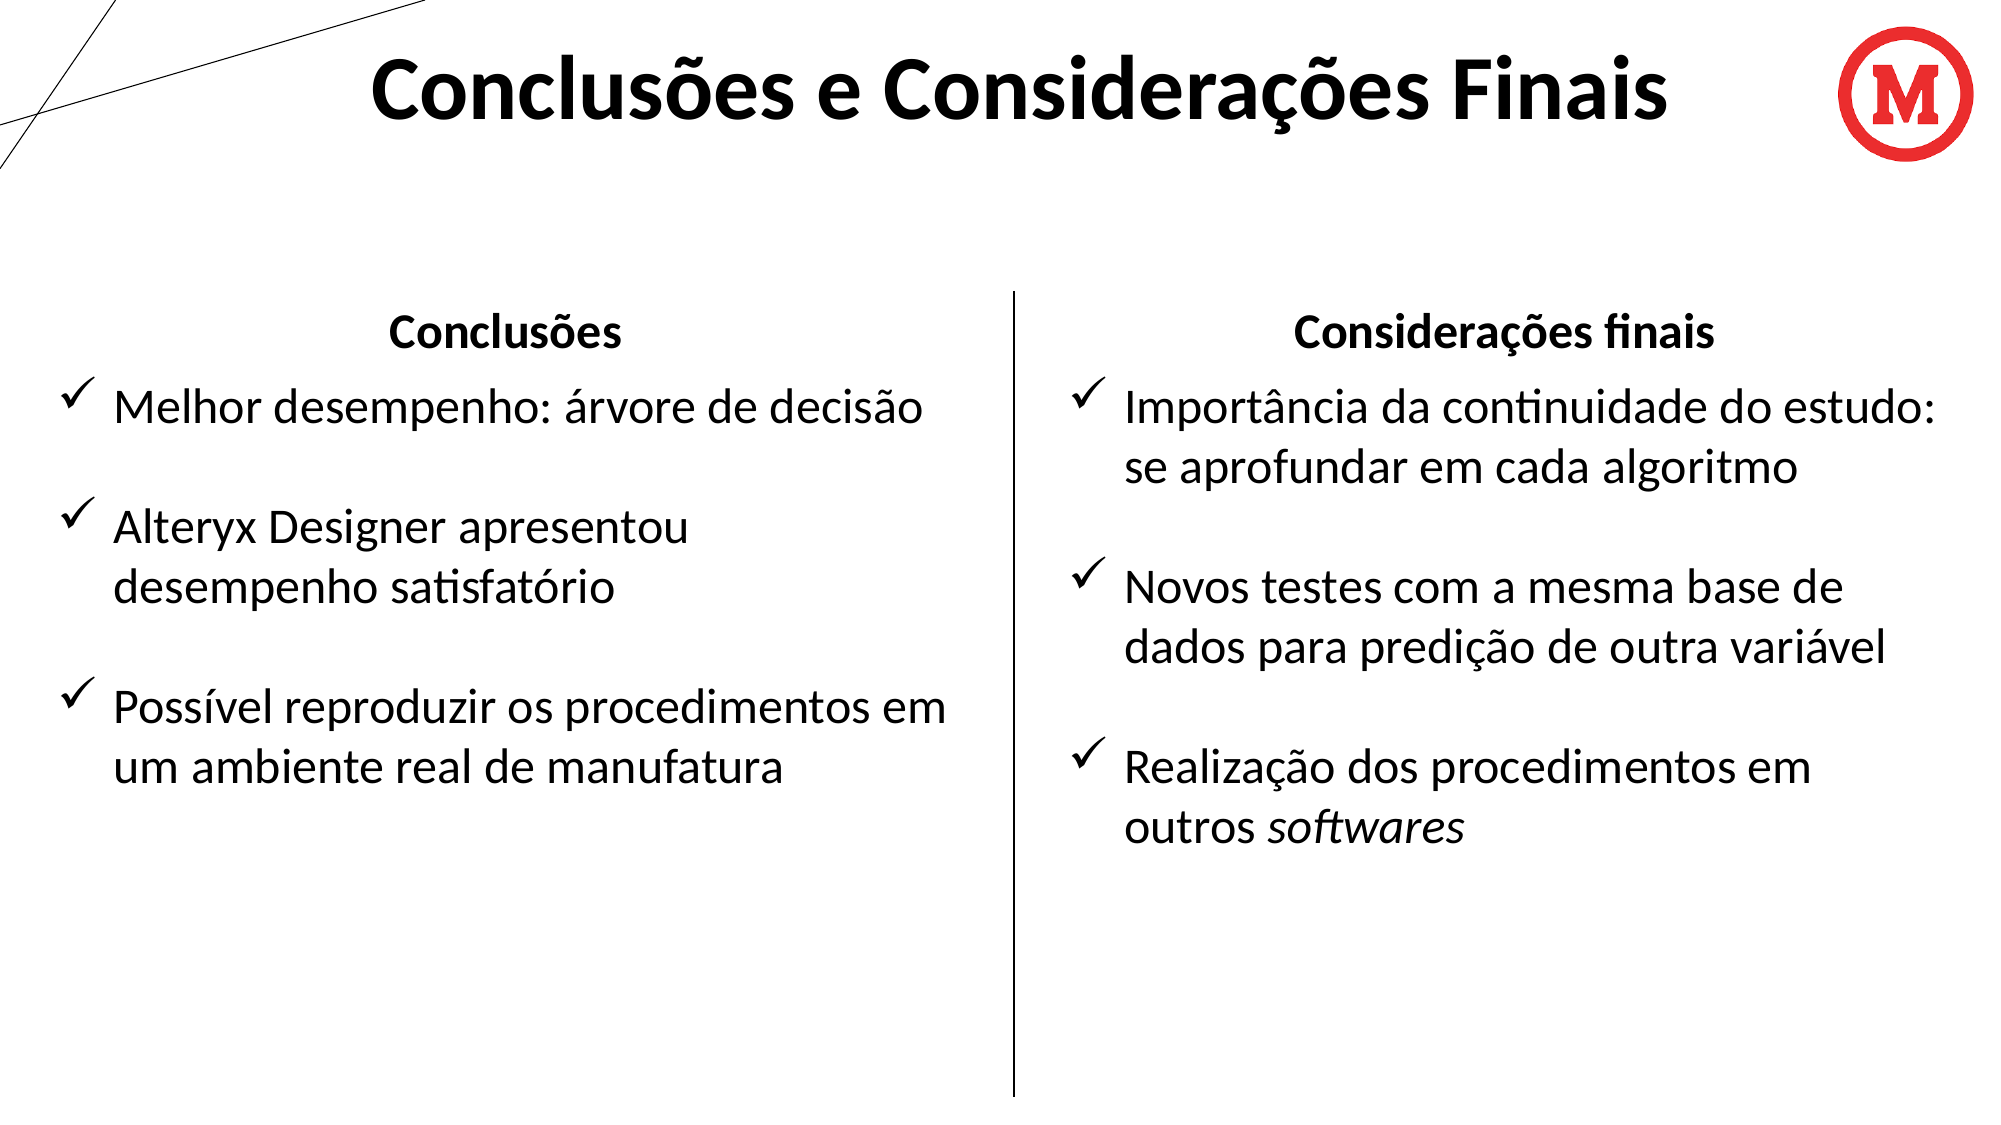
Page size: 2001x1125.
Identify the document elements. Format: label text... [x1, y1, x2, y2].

text_box Melhor desempenho: árvore de decisão Alteryx Designer apresentou desempenho satisfatório Possível reproduzir os procedimentos em um ambiente real de manufatura [42, 366, 970, 802]
text_box Importância da continuidade do estudo: se aprofundar em cada algoritmo Novos testes com a mesma base de dados para predição de outra variável Realização dos procedimentos em outros softwares [1053, 366, 1958, 862]
text_box Conclusões [161, 290, 850, 366]
text_box Considerações finais [1161, 290, 1850, 366]
picture [1832, 21, 1979, 167]
text_box Conclusões e Considerações Finais [338, 20, 1704, 146]
